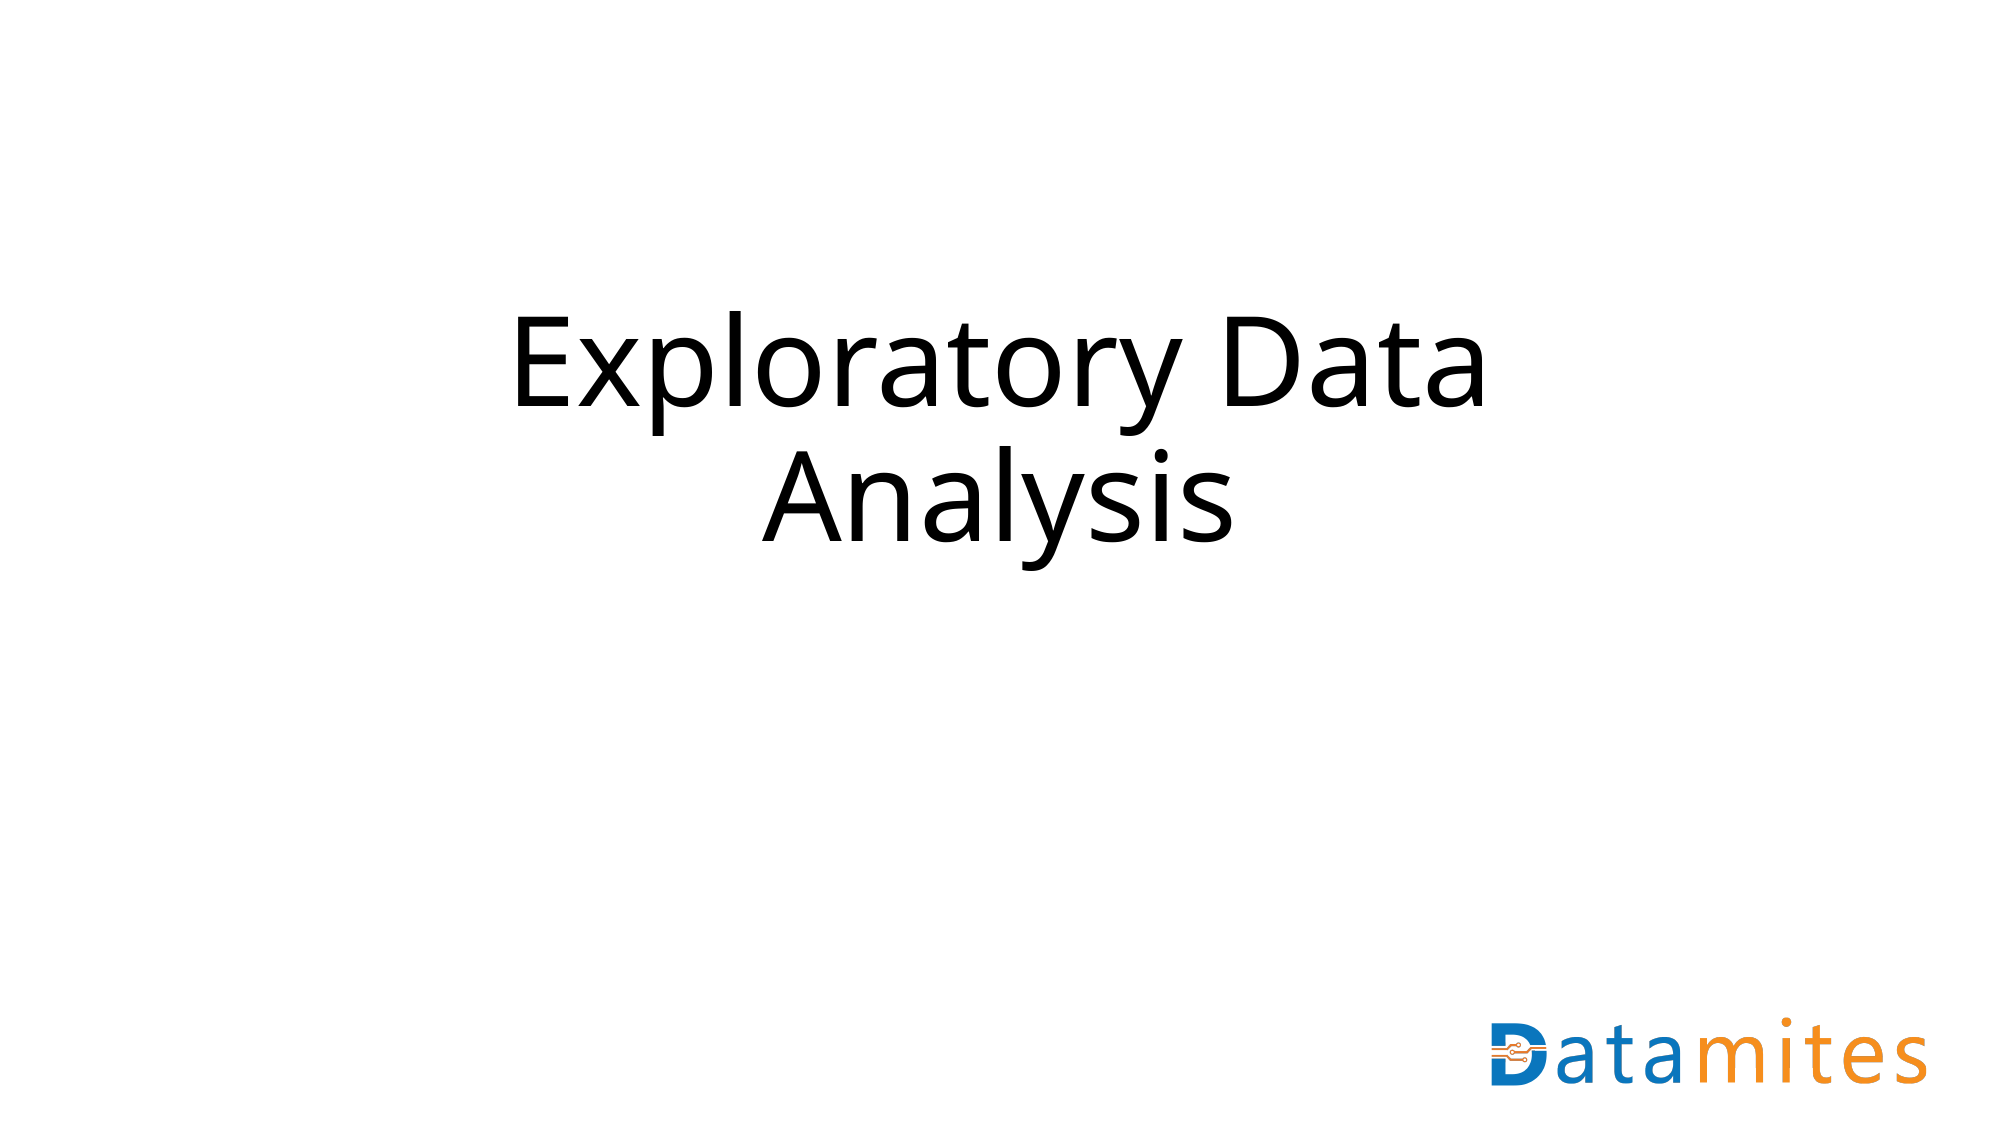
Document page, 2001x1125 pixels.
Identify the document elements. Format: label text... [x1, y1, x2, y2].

title Exploratory Data Analysis [249, 184, 1750, 576]
picture [1480, 1013, 1938, 1125]
